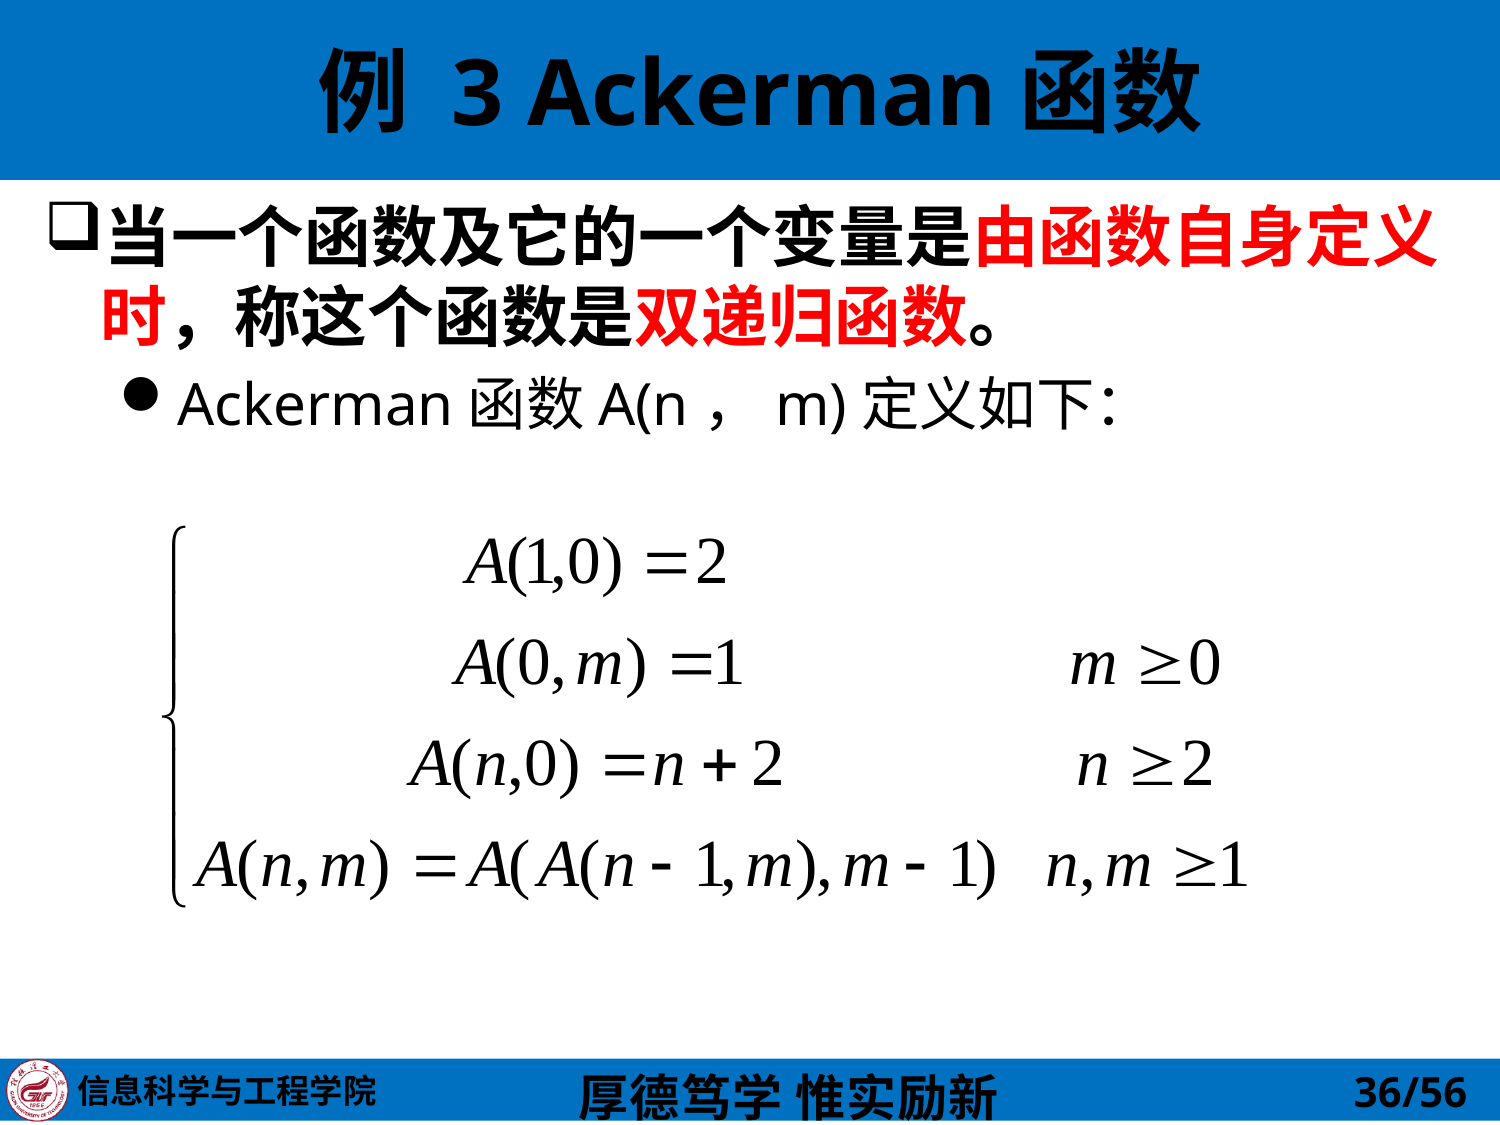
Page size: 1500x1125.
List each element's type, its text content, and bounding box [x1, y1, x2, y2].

list 当一个函数及它的一个变量是由函数自身定义时，称这个函数是双递归函数。 Ackerman函数A(n，m)定义如下： [29, 187, 1471, 1046]
slide_number 36/56 [1132, 1058, 1483, 1121]
picture [5, 1058, 69, 1122]
title 例 3 Ackerman函数 [85, 0, 1436, 183]
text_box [147, 515, 1258, 920]
